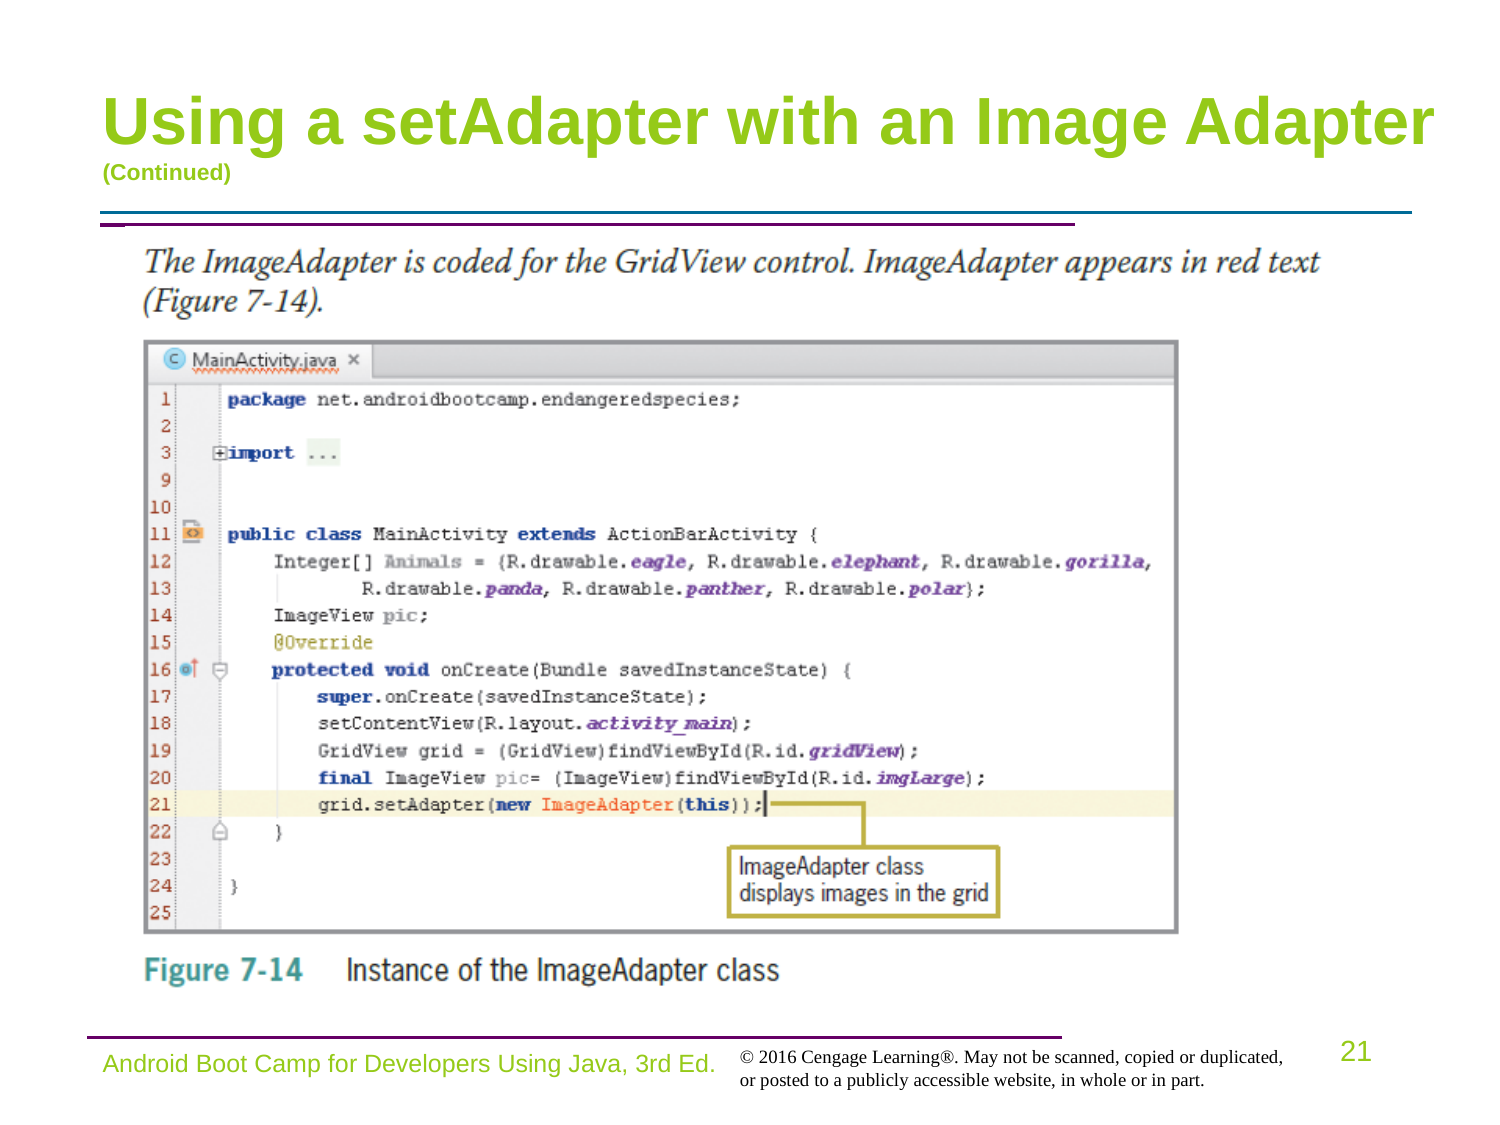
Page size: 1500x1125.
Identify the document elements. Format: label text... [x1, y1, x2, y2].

title Using a setAdapter with an Image Adapter (Continued) [87, 37, 1500, 226]
slide_number 21 [1074, 1025, 1388, 1100]
picture [124, 226, 1340, 1026]
footer Android Boot Camp for Developers Using Java, 3rd Ed. [87, 1025, 988, 1100]
